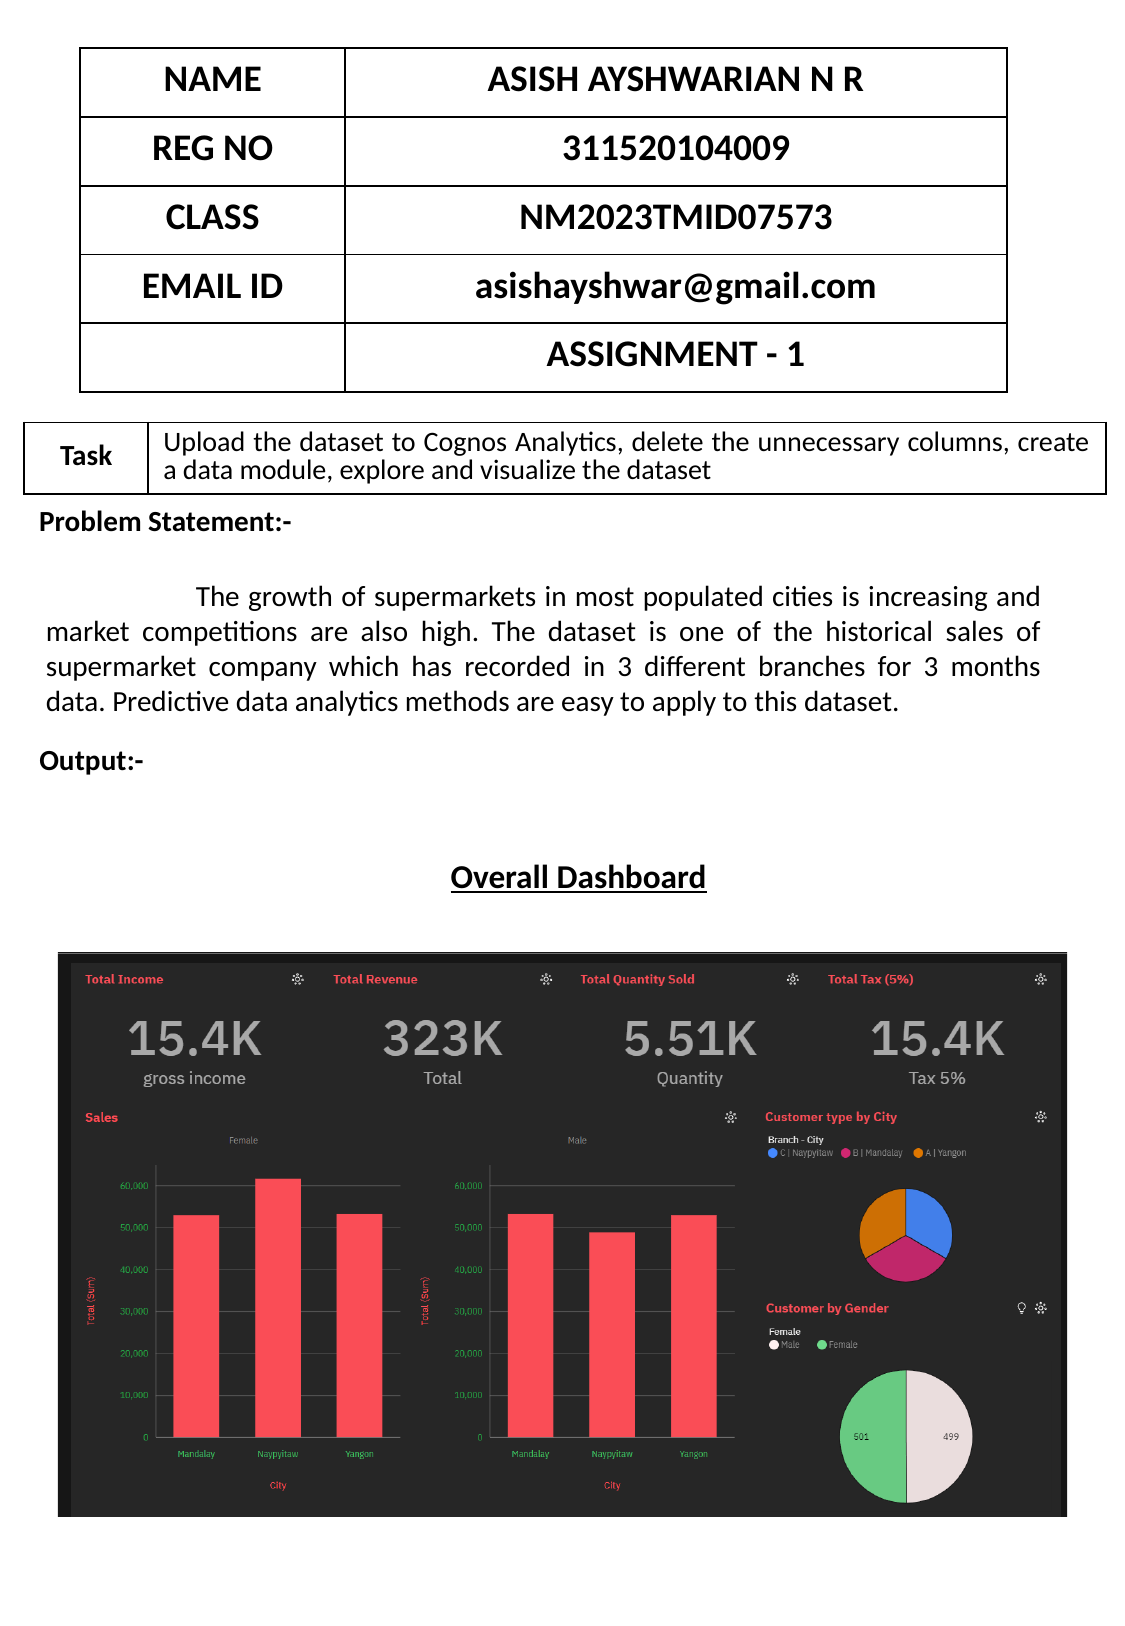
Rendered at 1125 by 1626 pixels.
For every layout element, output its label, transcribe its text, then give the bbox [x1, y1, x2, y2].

table_header NAME [81, 49, 344, 116]
table_cell EMAIL ID [81, 255, 344, 322]
table_header Task [25, 423, 147, 493]
text_box The growth of supermarkets in most populated cities is increasing and market competitions are also high. The dataset is one of the historical sales of supermarket company which has recorded in 3 different branches for 3 months data. Predictive data analytics methods are easy to apply to this dataset. [31, 569, 1057, 725]
picture [57, 951, 1068, 1517]
text_box Output:- [24, 733, 159, 784]
table_cell 311520104009 [346, 118, 1006, 185]
table_cell NM2023TMID07573 [346, 187, 1006, 254]
table_cell CLASS [81, 187, 344, 254]
table_header ASISH AYSHWARIAN N R [346, 49, 1006, 116]
table_cell asishayshwar@gmail.com [346, 255, 1006, 322]
table_cell Problem Statement:- [24, 495, 1106, 554]
table_cell ASSIGNMENT - 1 [346, 324, 1006, 391]
table_cell [81, 324, 344, 391]
table_cell REG NO [81, 118, 344, 185]
text_box Overall Dashboard [435, 847, 722, 903]
table_header Upload the dataset to Cognos Analytics, delete the unnecessary columns, create a data module, explore and visualize the dataset [149, 423, 1105, 493]
